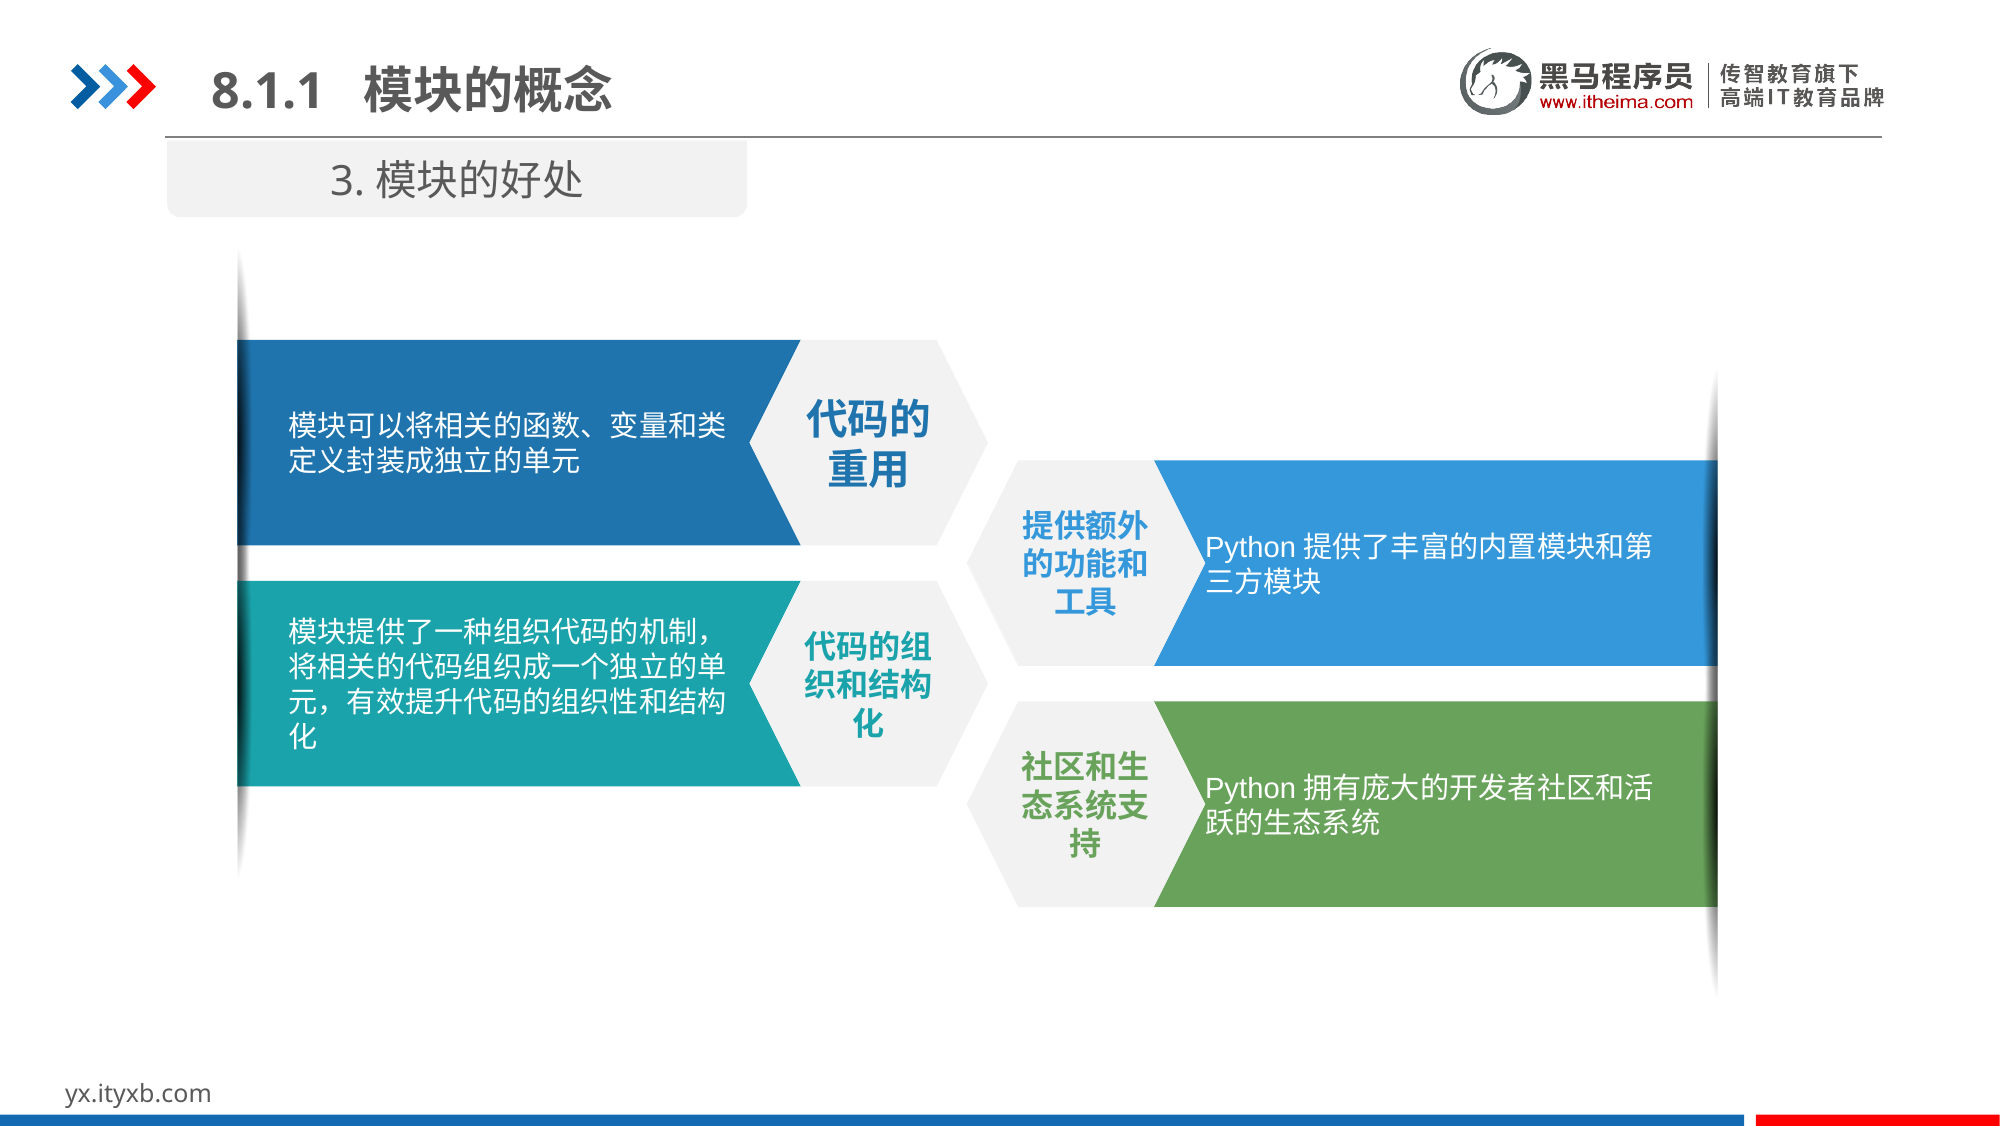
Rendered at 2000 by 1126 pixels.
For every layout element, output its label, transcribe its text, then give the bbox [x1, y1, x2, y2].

text_box [765, 580, 989, 787]
text_box 代码的重用 [788, 376, 949, 509]
text_box [1155, 701, 1702, 795]
text_box [966, 701, 1190, 907]
text_box 模块提供了一种组织代码的机制，将相关的代码组织成一个独立的单元，有效提升代码的组织性和结构化 [273, 594, 765, 773]
text_box [966, 460, 1190, 666]
text_box Python提供了丰富的内置模块和第三方模块 [1190, 474, 1682, 653]
picture [1460, 48, 1887, 115]
text_box [252, 580, 800, 674]
text_box [252, 700, 800, 787]
text_box 代码的组织和结构化 [788, 617, 949, 750]
text_box Python拥有庞大的开发者社区和活跃的生态系统 [1190, 714, 1682, 894]
picture [43, 242, 446, 482]
text_box 社区和生态系统支持 [1006, 738, 1166, 870]
text_box [1155, 821, 1702, 907]
text_box [765, 339, 989, 546]
text_box 提供额外的功能和工具 [1006, 497, 1166, 629]
text_box [1155, 460, 1702, 554]
text_box 8.1.1 模块的概念 [196, 42, 1008, 136]
picture [43, 483, 446, 884]
picture [1509, 363, 1912, 603]
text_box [166, 140, 748, 218]
text_box 模块可以将相关的函数、变量和类定义封装成独立的单元 [273, 353, 765, 532]
text_box [252, 459, 800, 546]
text_box [1155, 579, 1702, 666]
picture [1509, 604, 1912, 1004]
text_box [252, 339, 800, 433]
